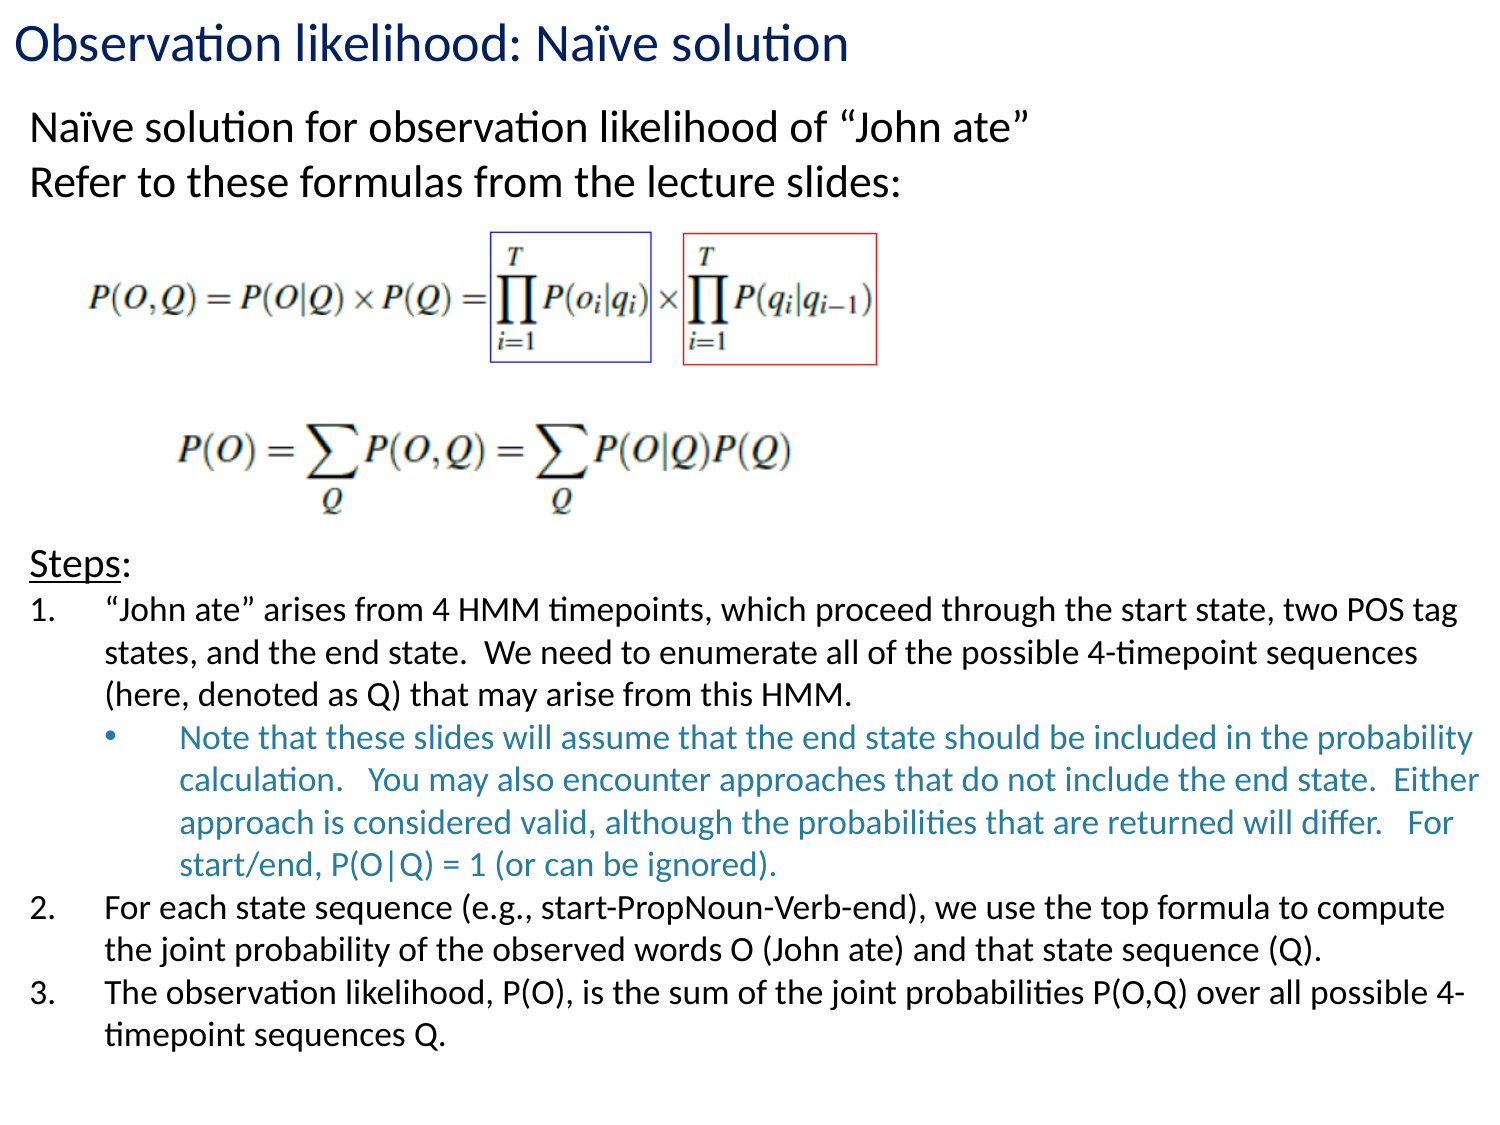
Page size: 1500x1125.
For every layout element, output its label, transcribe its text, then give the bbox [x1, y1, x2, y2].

picture [160, 397, 818, 530]
picture [68, 223, 909, 372]
text_box Observation likelihood: Naïve solution [0, 0, 1452, 80]
text_box Naïve solution for observation likelihood of “John ate” Refer to these formulas from the lecture slides: Steps: “John ate” arises from 4 HMM timepoints, which proceed through the start state, two POS tag states, and the end state. We need to enumerate all of the possible 4-timepoint sequences (here, denoted as Q) that may arise from this HMM. Note that these slides will assume that the end state should be included in the probability calculation. You may also encounter approaches that do not include the end state. Either approach is considered valid, although the probabilities that are returned will differ. For start/end, P(O|Q) = 1 (or can be ignored). For each state sequence (e.g., start-PropNoun-Verb-end), we use the top formula to compute the joint probability of the observed words O (John ate) and that state sequence (Q). The observation likelihood, P(O), is the sum of the joint probabilities P(O,Q) over all possible 4-timepoint sequences Q. [14, 88, 1500, 1062]
